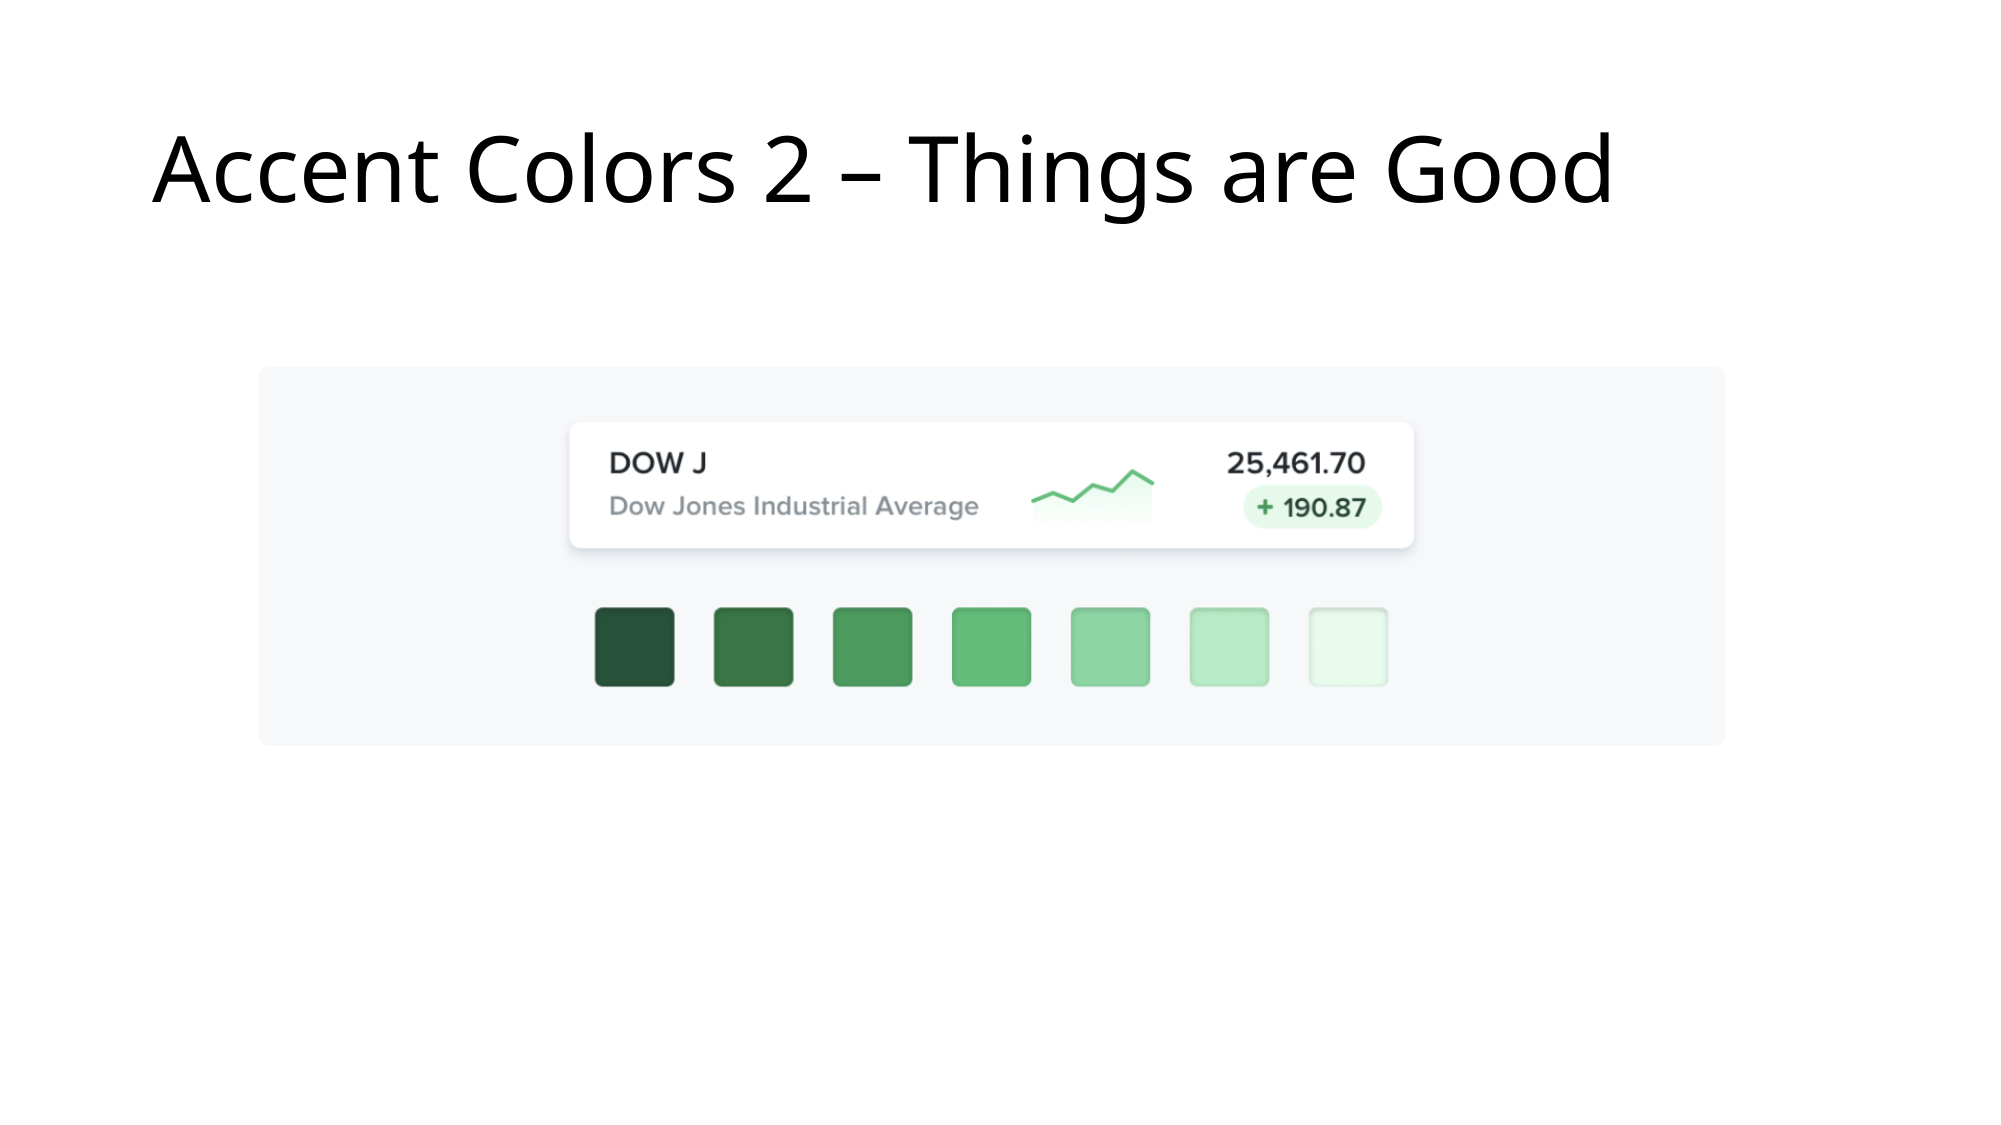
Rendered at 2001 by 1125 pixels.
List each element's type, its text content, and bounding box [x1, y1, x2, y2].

text_box Accent Colors 2 – Things are Good [137, 63, 1863, 282]
picture [233, 351, 1767, 773]
